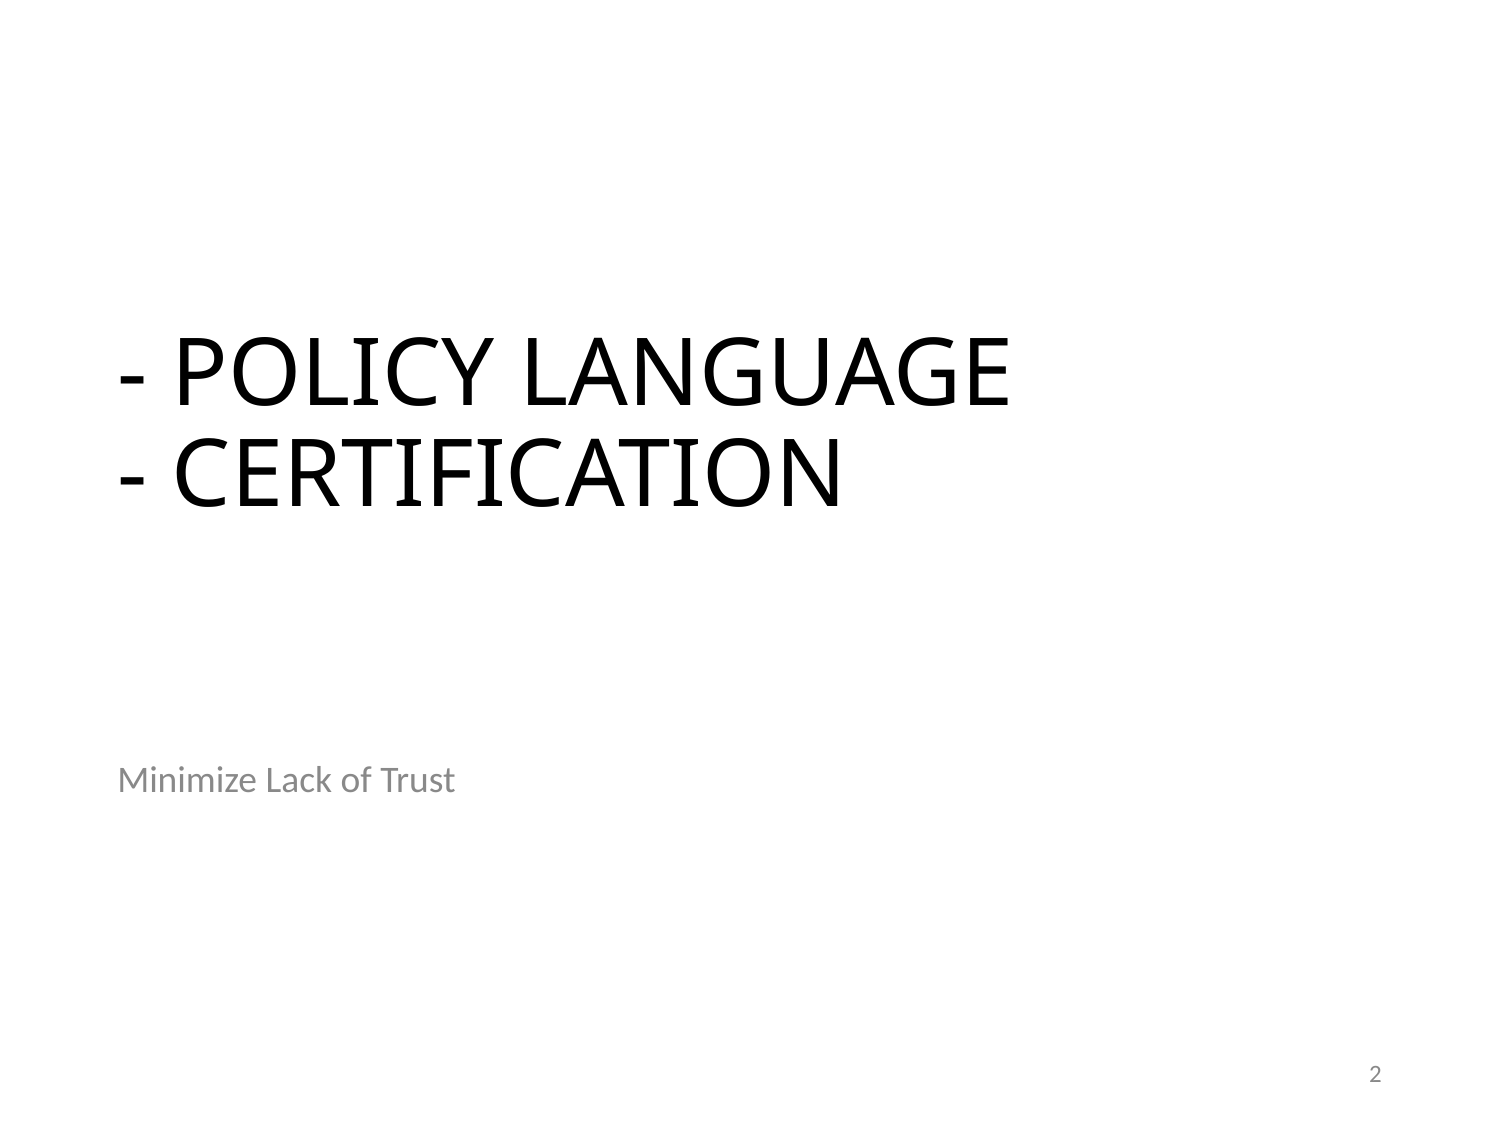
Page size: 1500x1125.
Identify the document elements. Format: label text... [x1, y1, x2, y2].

slide_number 2 [1059, 1042, 1397, 1103]
title - POLICY LANGUAGE - CERTIFICATION [102, 280, 1397, 749]
list Minimize Lack of Trust [102, 752, 1397, 999]
